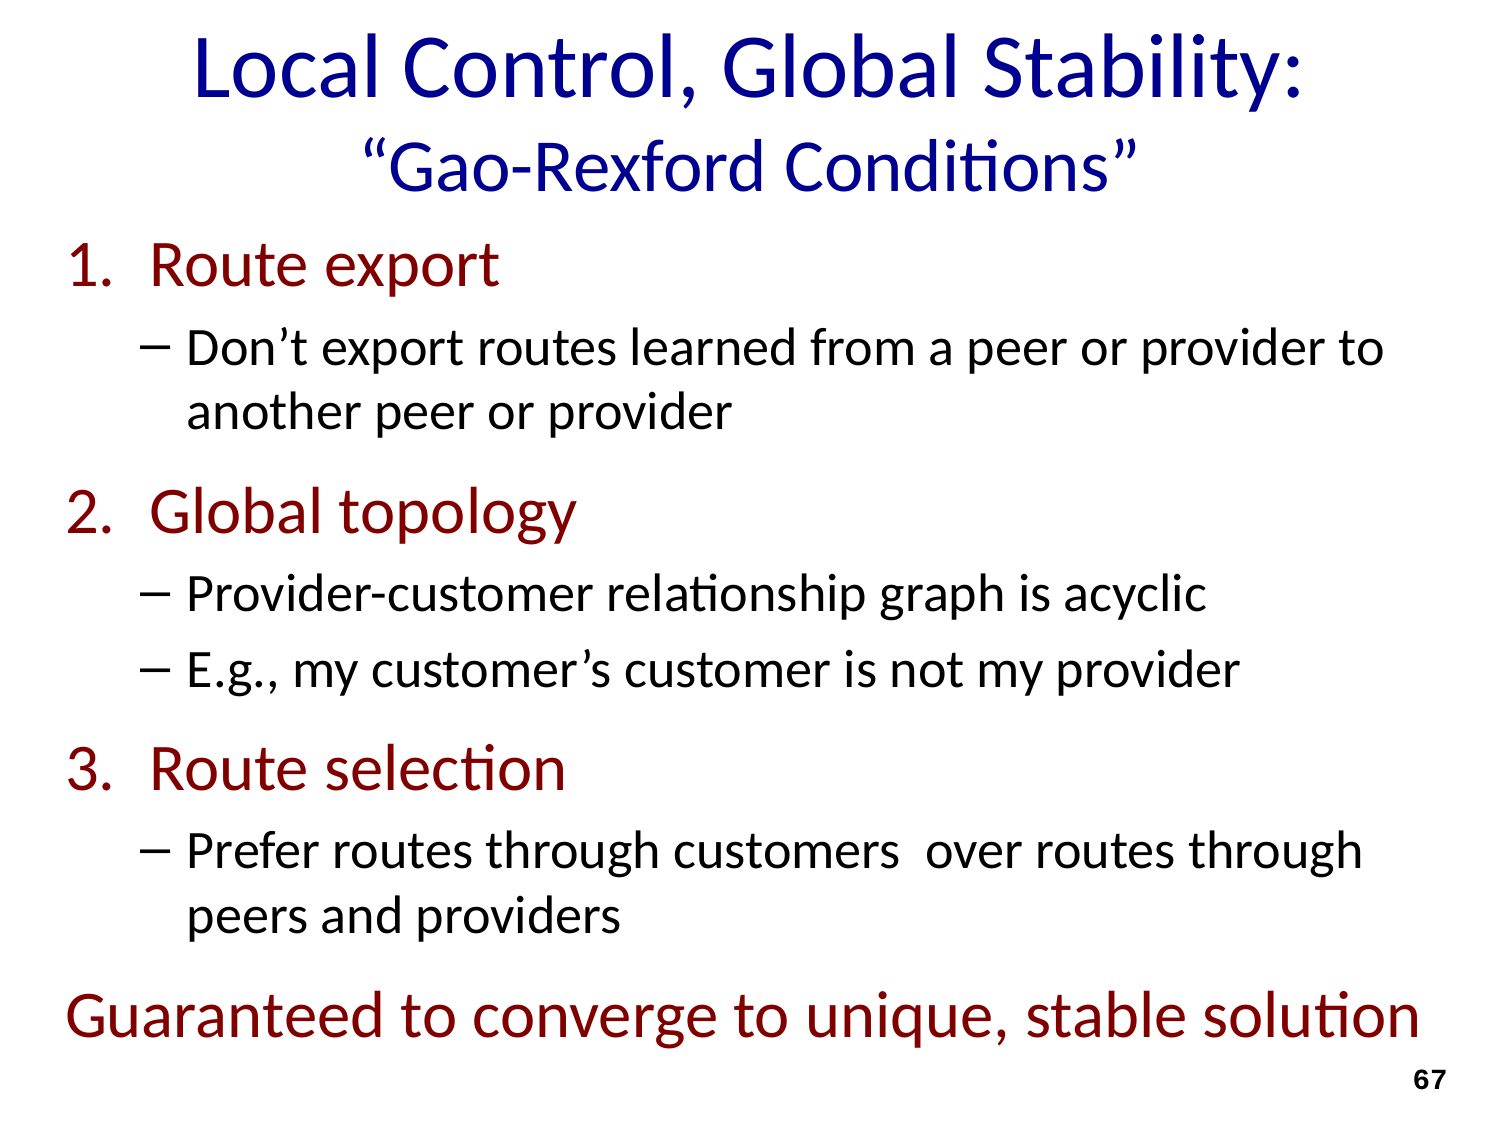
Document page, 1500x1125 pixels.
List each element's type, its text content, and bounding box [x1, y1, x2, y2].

text_box 67 [1112, 1052, 1463, 1113]
list Route export Don’t export routes learned from a peer or provider to another peer or provider Global topology Provider-customer relationship graph is acyclic E.g., my customer’s customer is not my provider Route selection Prefer routes through customers over routes through peers and providers Guaranteed to converge to unique, stable solution [50, 212, 1500, 1125]
title Local Control, Global Stability: “Gao-Rexford Conditions” [75, 12, 1425, 200]
